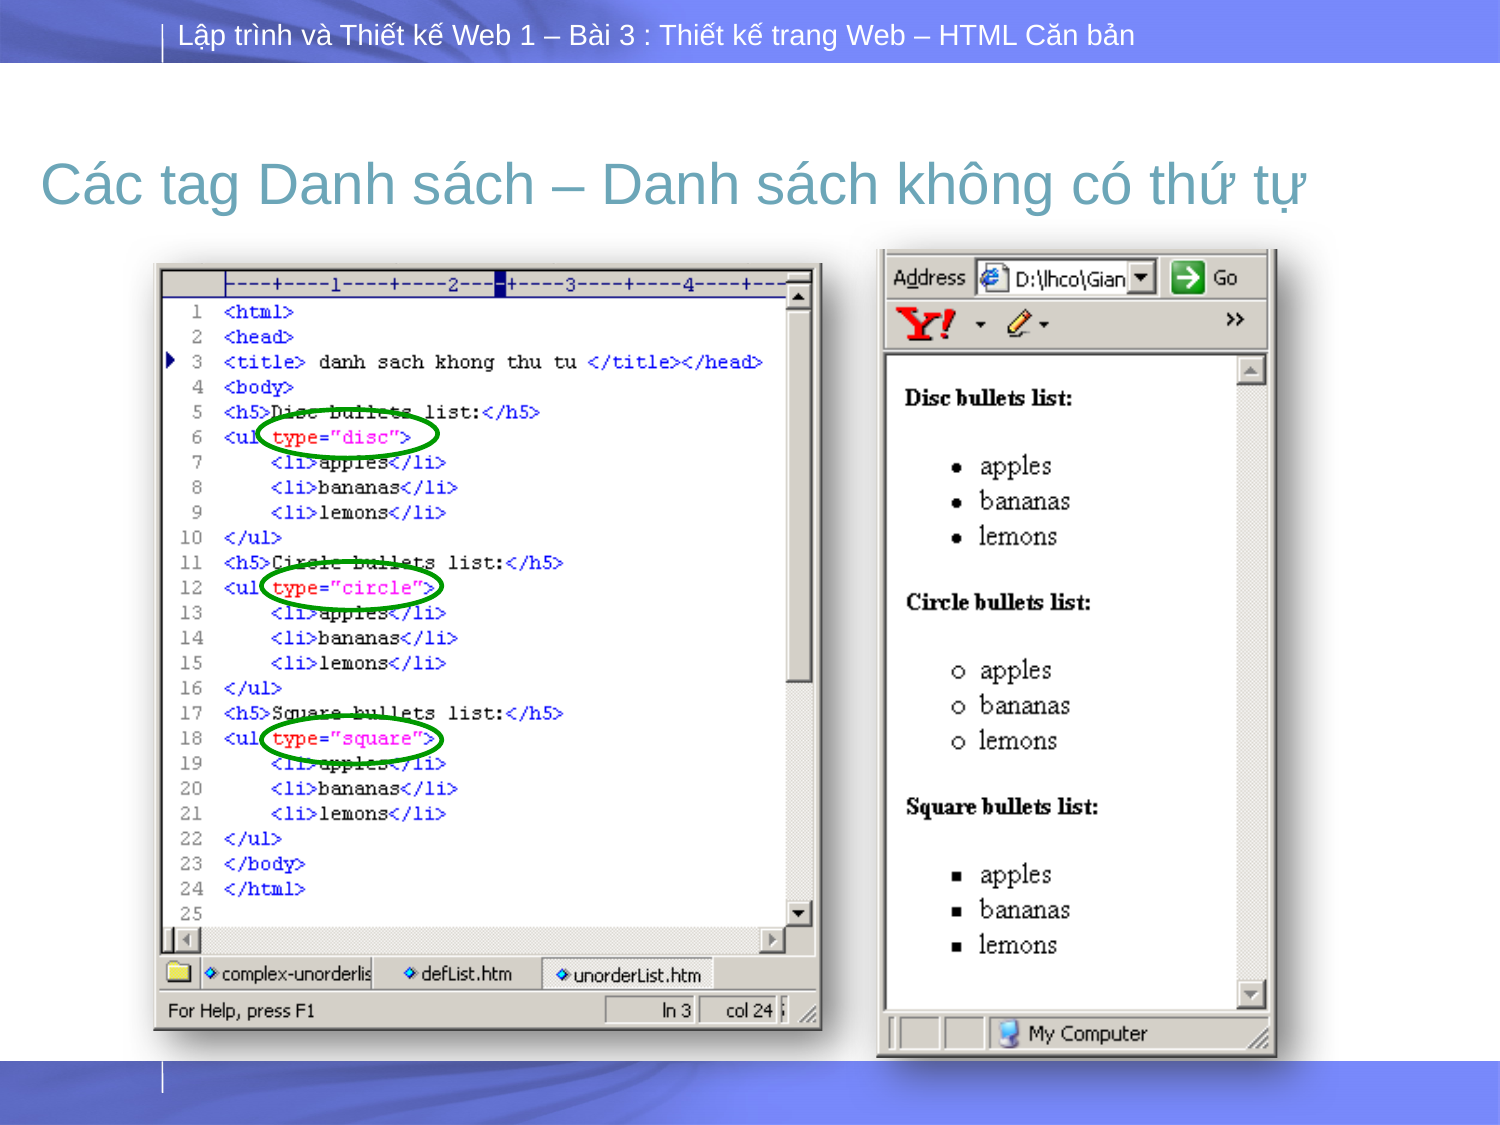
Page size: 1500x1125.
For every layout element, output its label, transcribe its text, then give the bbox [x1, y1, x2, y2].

title Các tag Danh sách – Danh sách không có thứ tự [25, 142, 1379, 225]
picture [0, 0, 1500, 63]
picture [876, 248, 1278, 1058]
picture [153, 263, 823, 1032]
picture [0, 1061, 1500, 1125]
